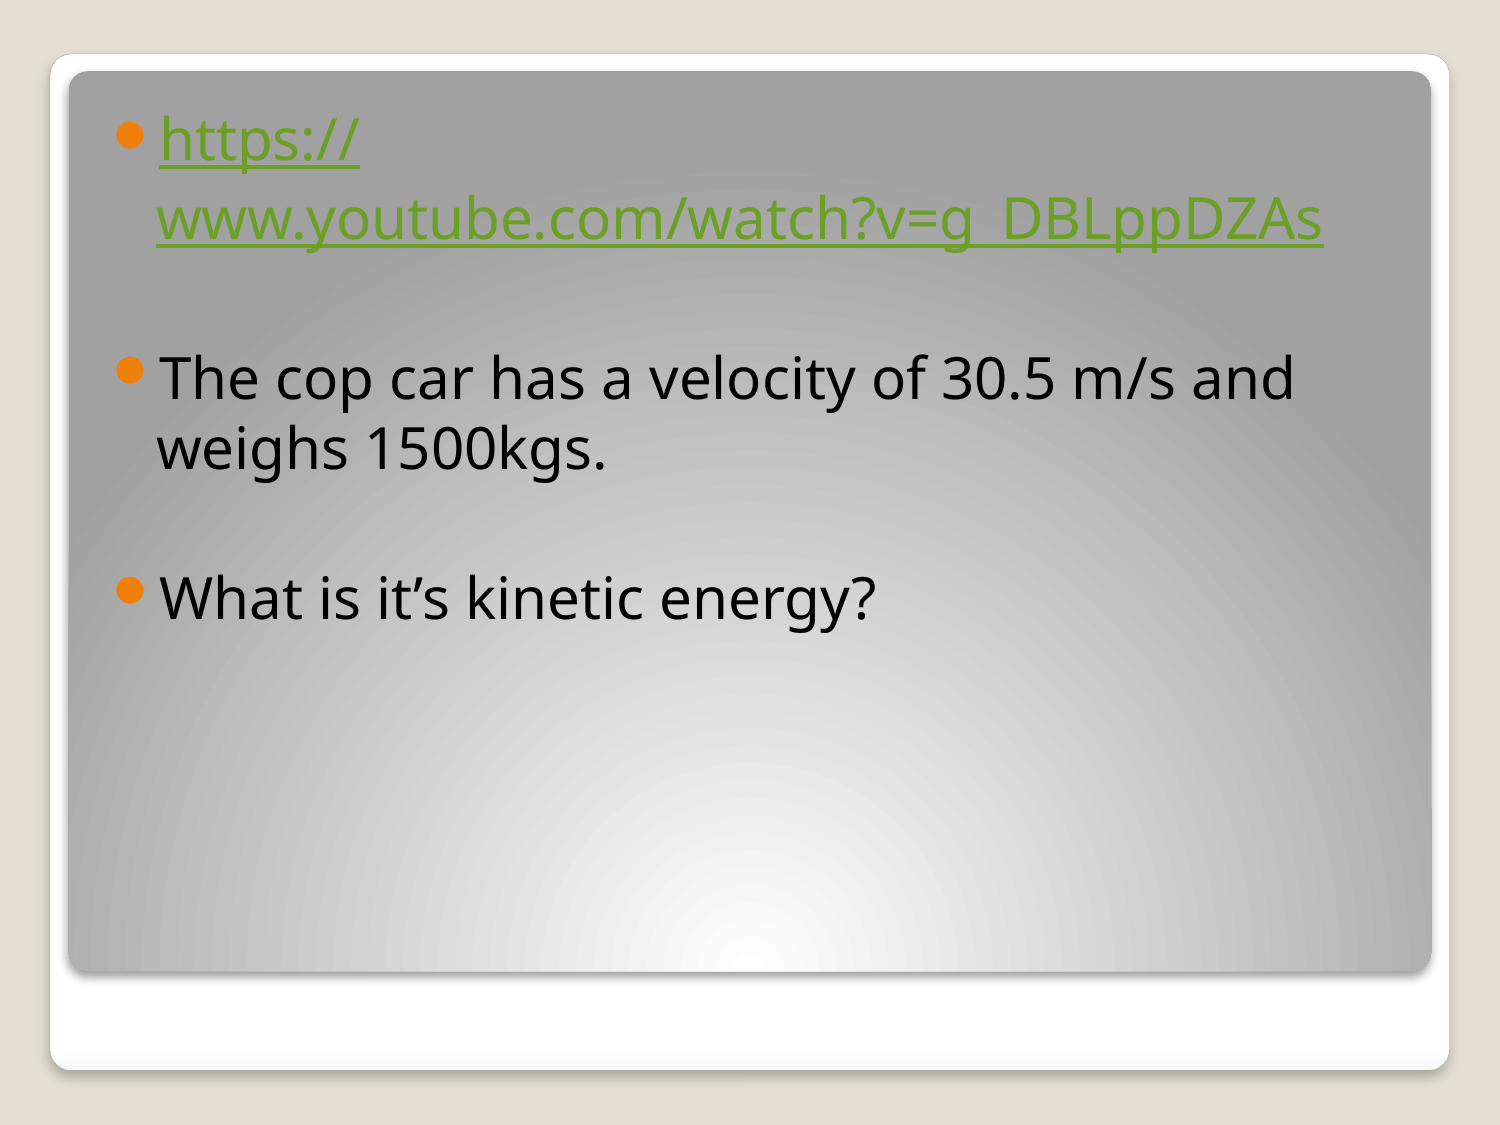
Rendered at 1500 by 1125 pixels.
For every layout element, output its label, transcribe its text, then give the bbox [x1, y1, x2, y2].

list https://www.youtube.com/watch?v=g_DBLppDZAs The cop car has a velocity of 30.5 m/s and weighs 1500kgs. What is it’s kinetic energy? [82, 86, 1425, 774]
